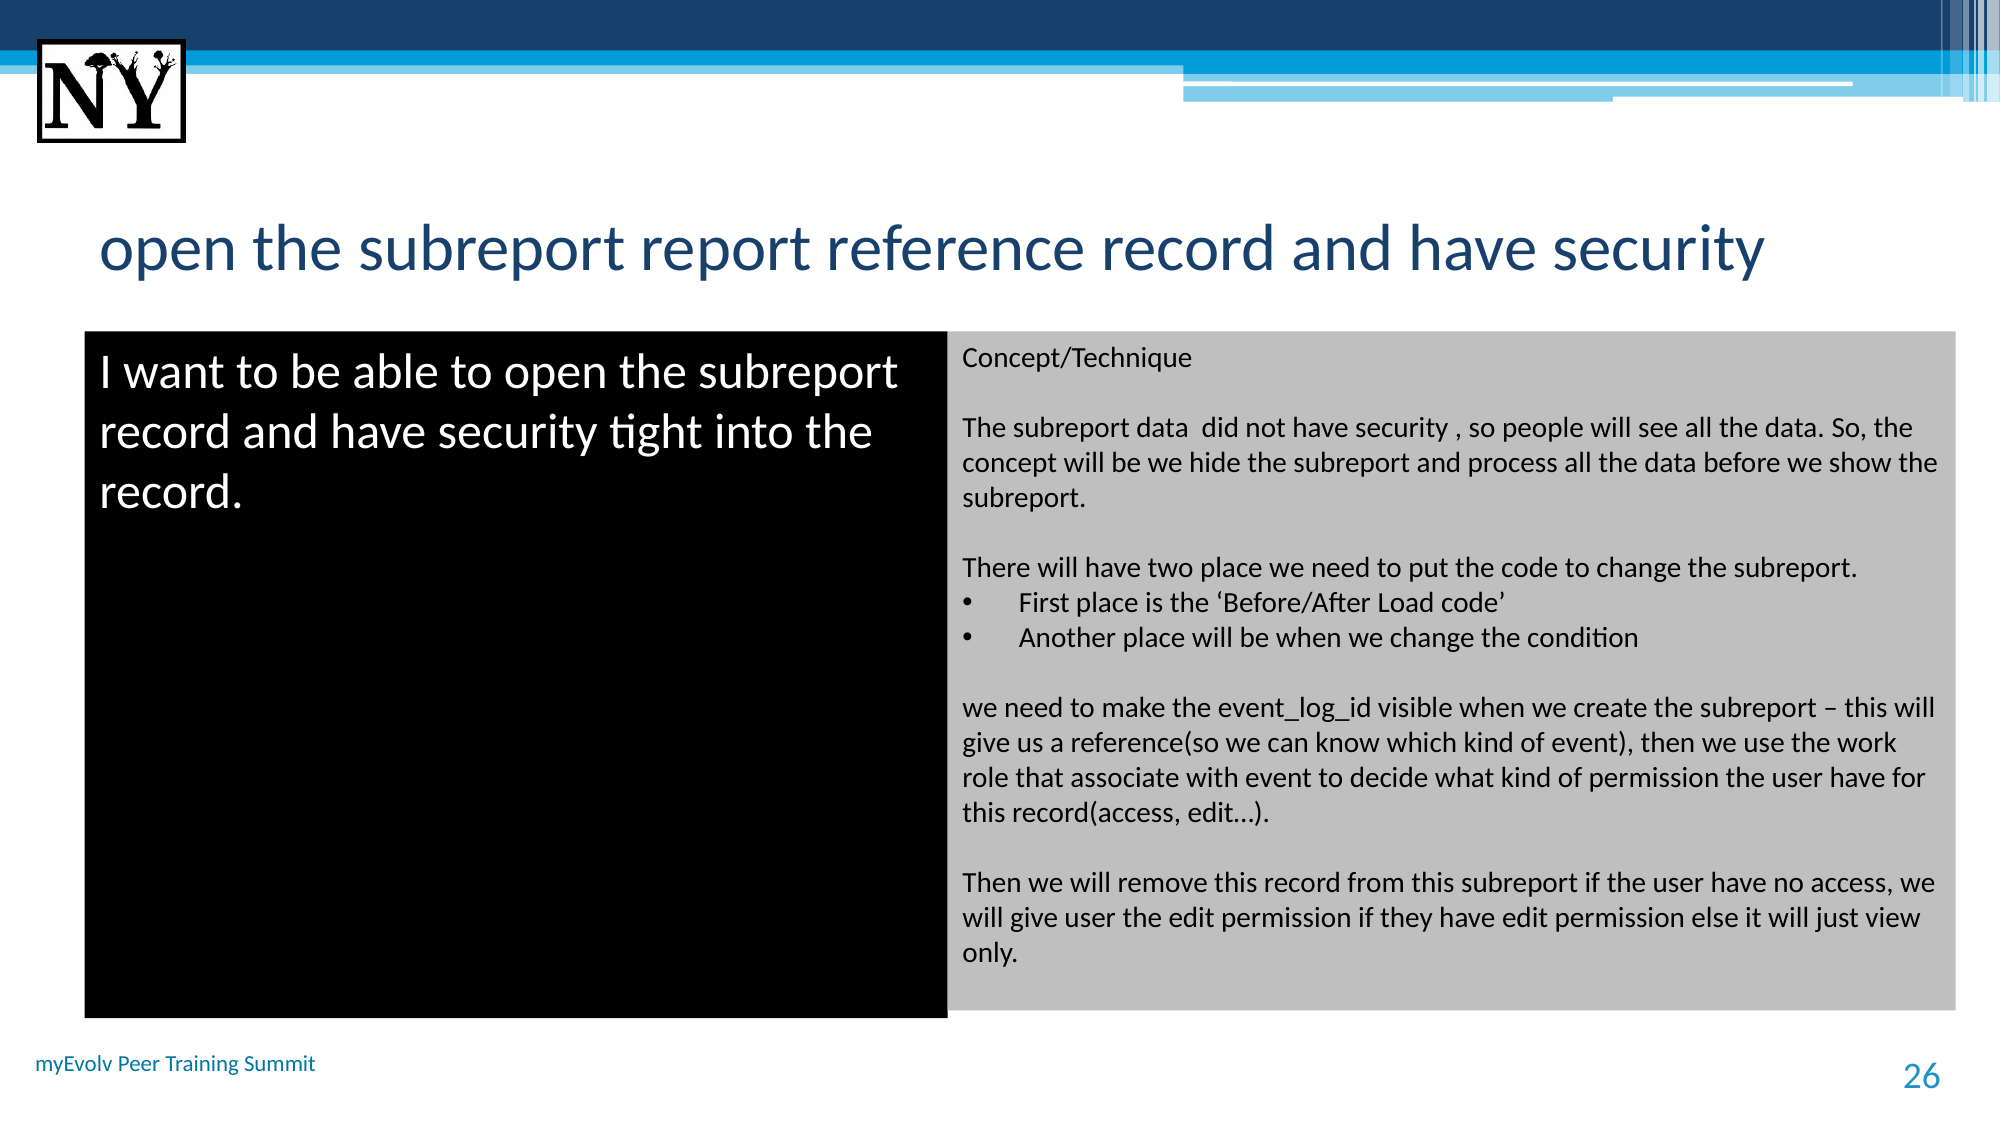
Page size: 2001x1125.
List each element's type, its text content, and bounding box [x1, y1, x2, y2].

footer myEvolv Peer Training Summit [0, 1041, 332, 1116]
list I want to be able to open the subreport record and have security tight into the record. [84, 331, 948, 1019]
slide_number 26 [1789, 1043, 1956, 1104]
title open the subreport report reference record and have security [84, 156, 1859, 331]
text_box Concept/Technique The subreport data did not have security , so people will see all the data. So, the concept will be we hide the subreport and process all the data before we show the subreport. There will have two place we need to put the code to change the subreport. First place is the ‘Before/After Load code’ Another place will be when we change the condition we need to make the event_log_id visible when we create the subreport – this will give us a reference(so we can know which kind of event), then we use the work role that associate with event to decide what kind of permission the user have for this record(access, edit…). Then we will remove this record from this subreport if the user have no access, we will give user the edit permission if they have edit permission else it will just view only. [947, 331, 1956, 1011]
picture [37, 39, 186, 143]
